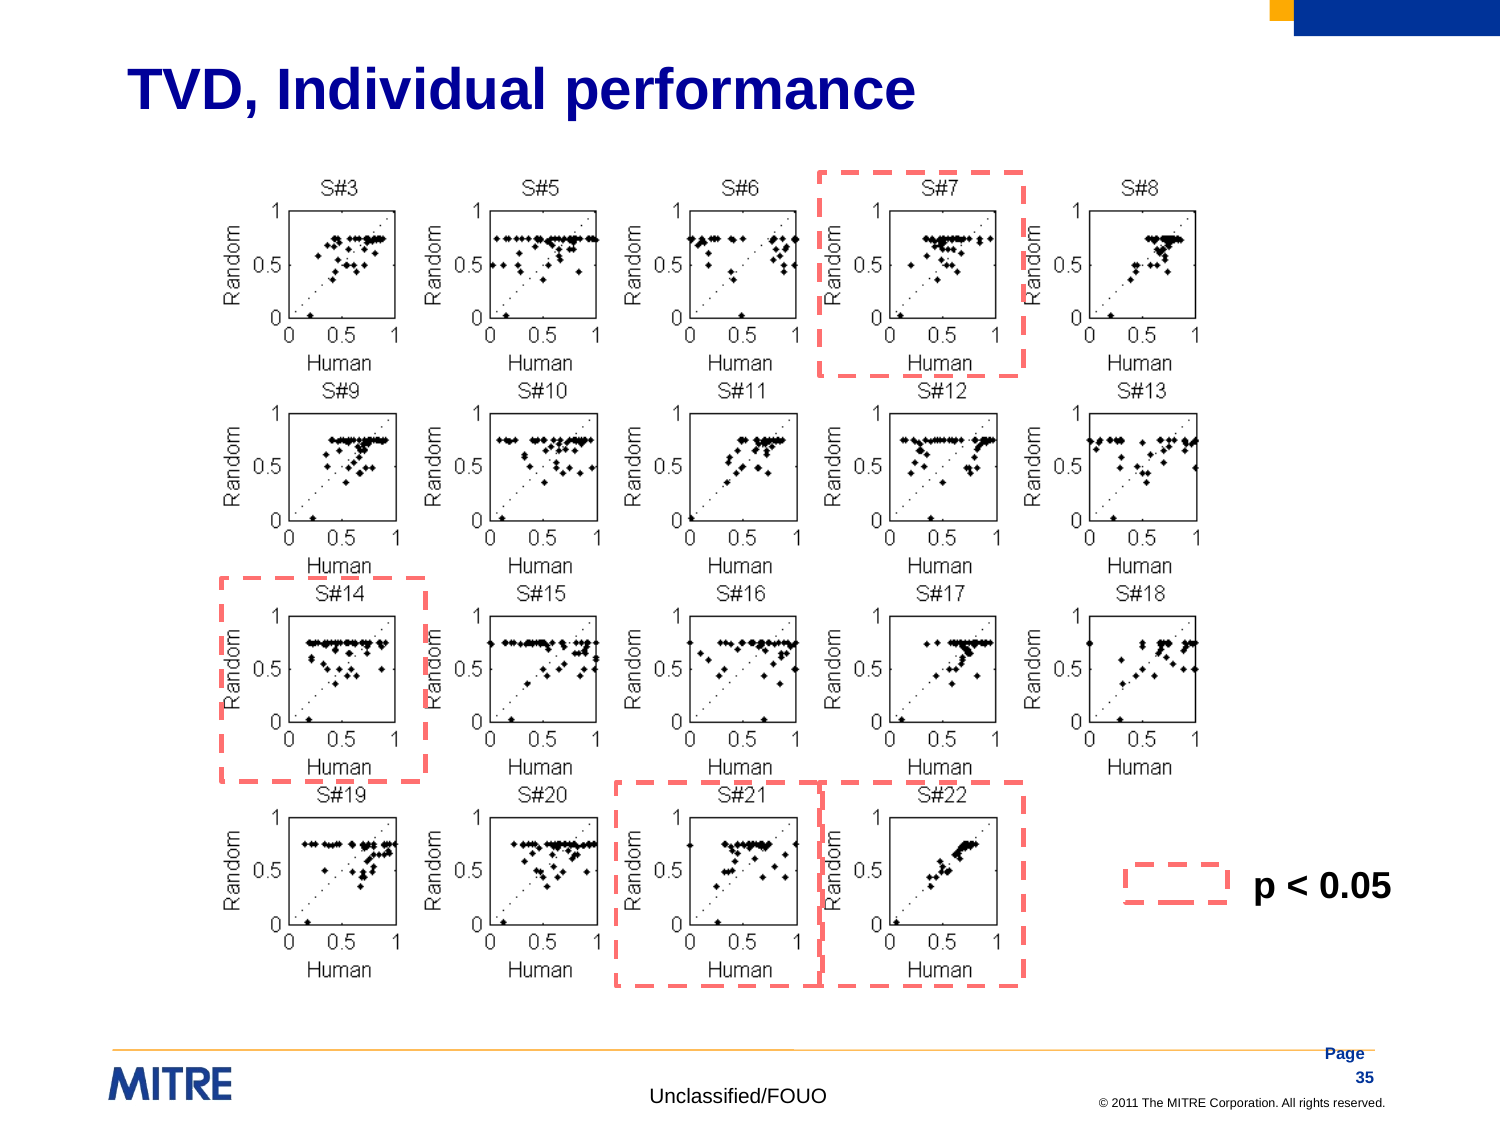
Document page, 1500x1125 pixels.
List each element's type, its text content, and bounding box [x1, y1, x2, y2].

picture [103, 1064, 236, 1106]
title TVD, Individual performance [112, 14, 1375, 170]
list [98, 127, 1327, 1049]
slide_number Page 35 [1301, 1049, 1390, 1076]
text_box p < 0.05 [1332, 846, 1407, 914]
